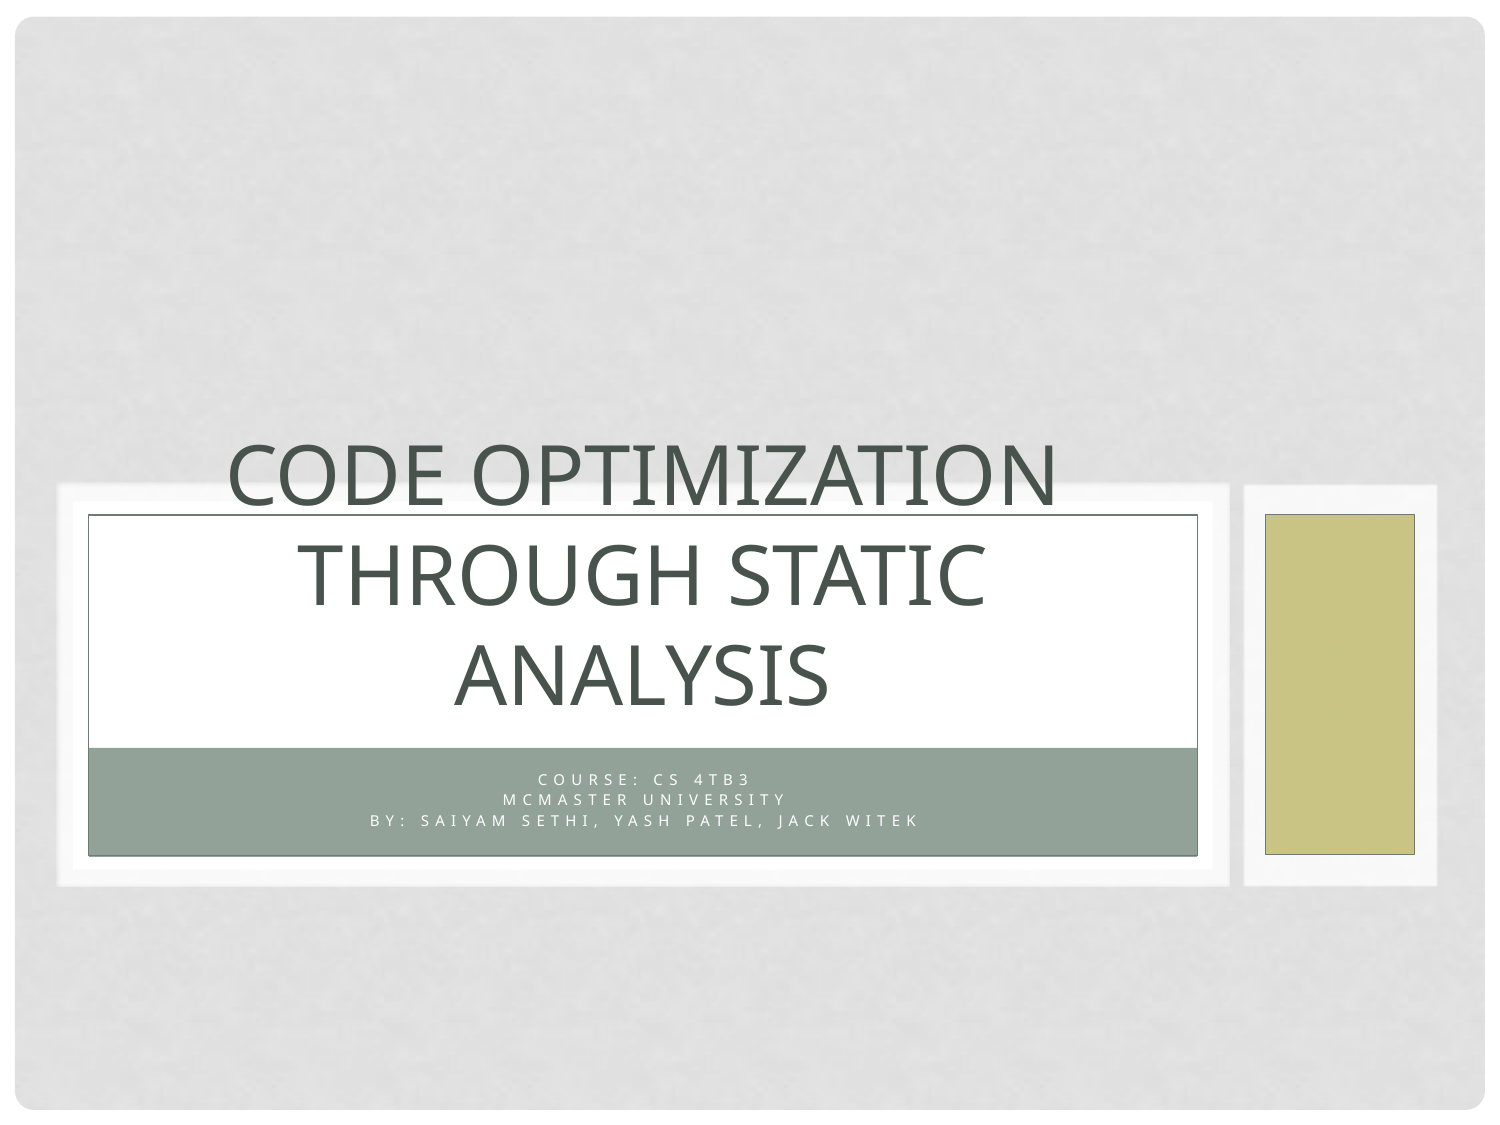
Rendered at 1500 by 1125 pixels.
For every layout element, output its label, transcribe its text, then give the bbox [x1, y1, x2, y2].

subtitle Course: CS 4TB3 McMaster University By: Saiyam Sethi, Yash Patel, Jack Witek [105, 762, 1181, 838]
title Code Optimization Through Static Analysis [99, 529, 1187, 730]
